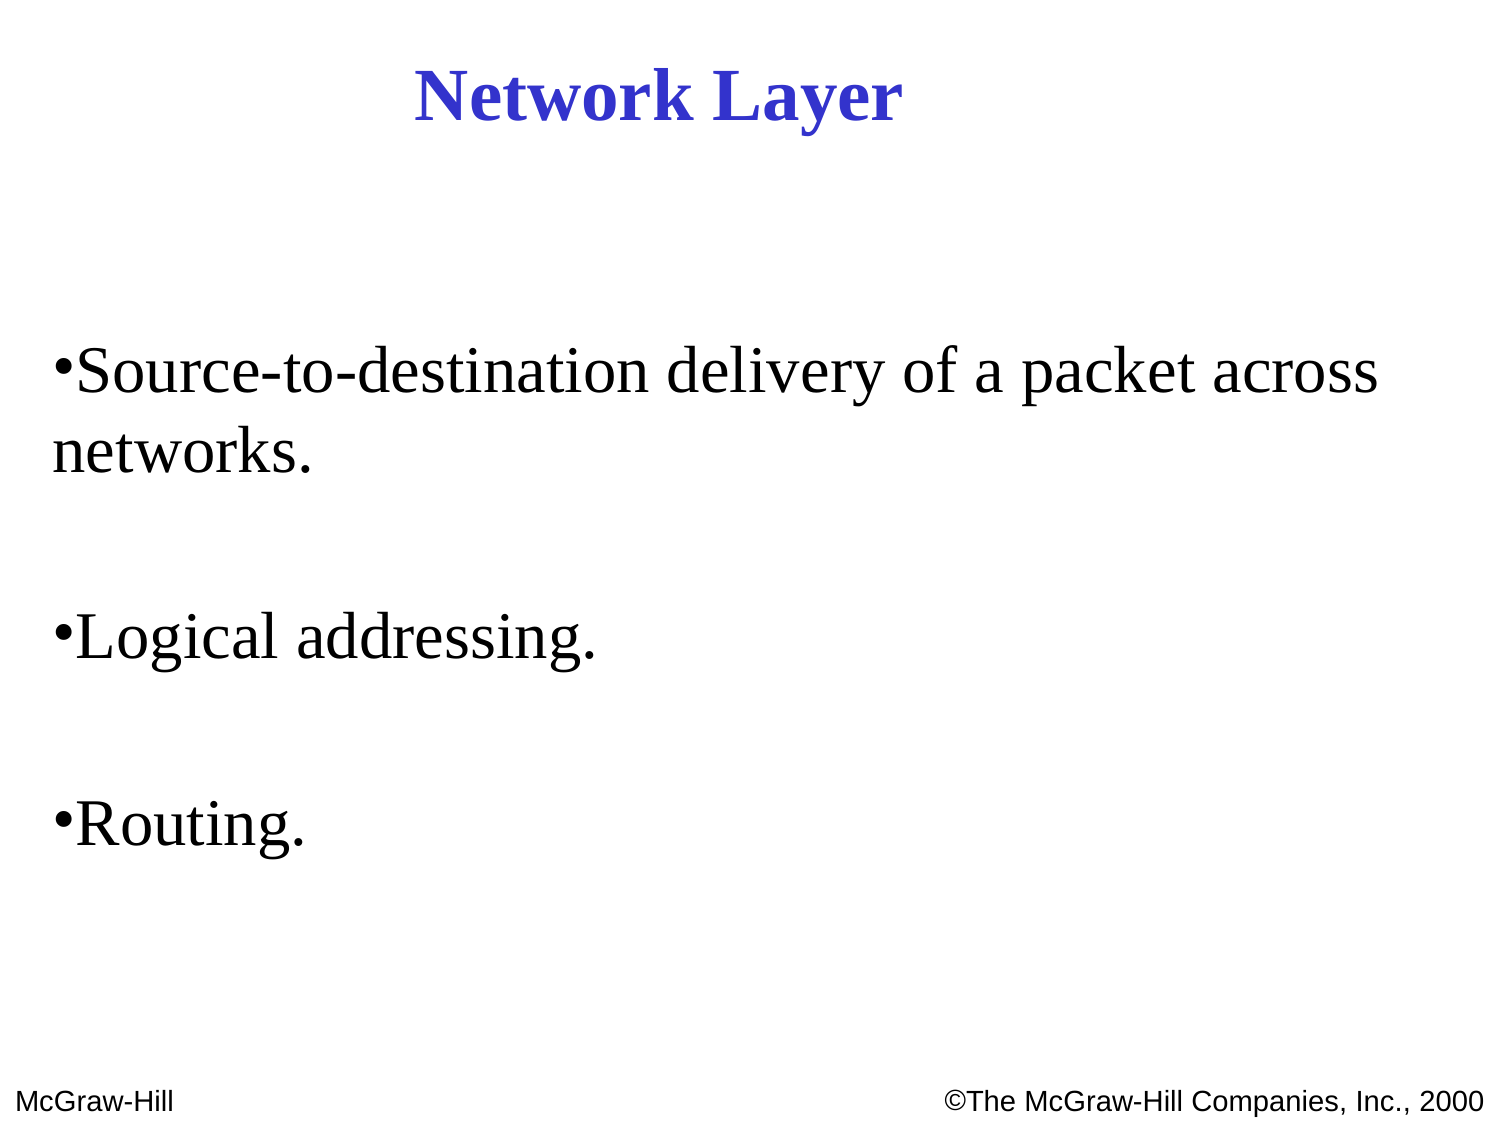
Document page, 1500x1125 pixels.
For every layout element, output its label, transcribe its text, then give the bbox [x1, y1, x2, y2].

text_box Network Layer [399, 37, 1100, 143]
list Source-to-destination delivery of a packet across networks. Logical addressing. Routing. [37, 224, 1475, 1075]
